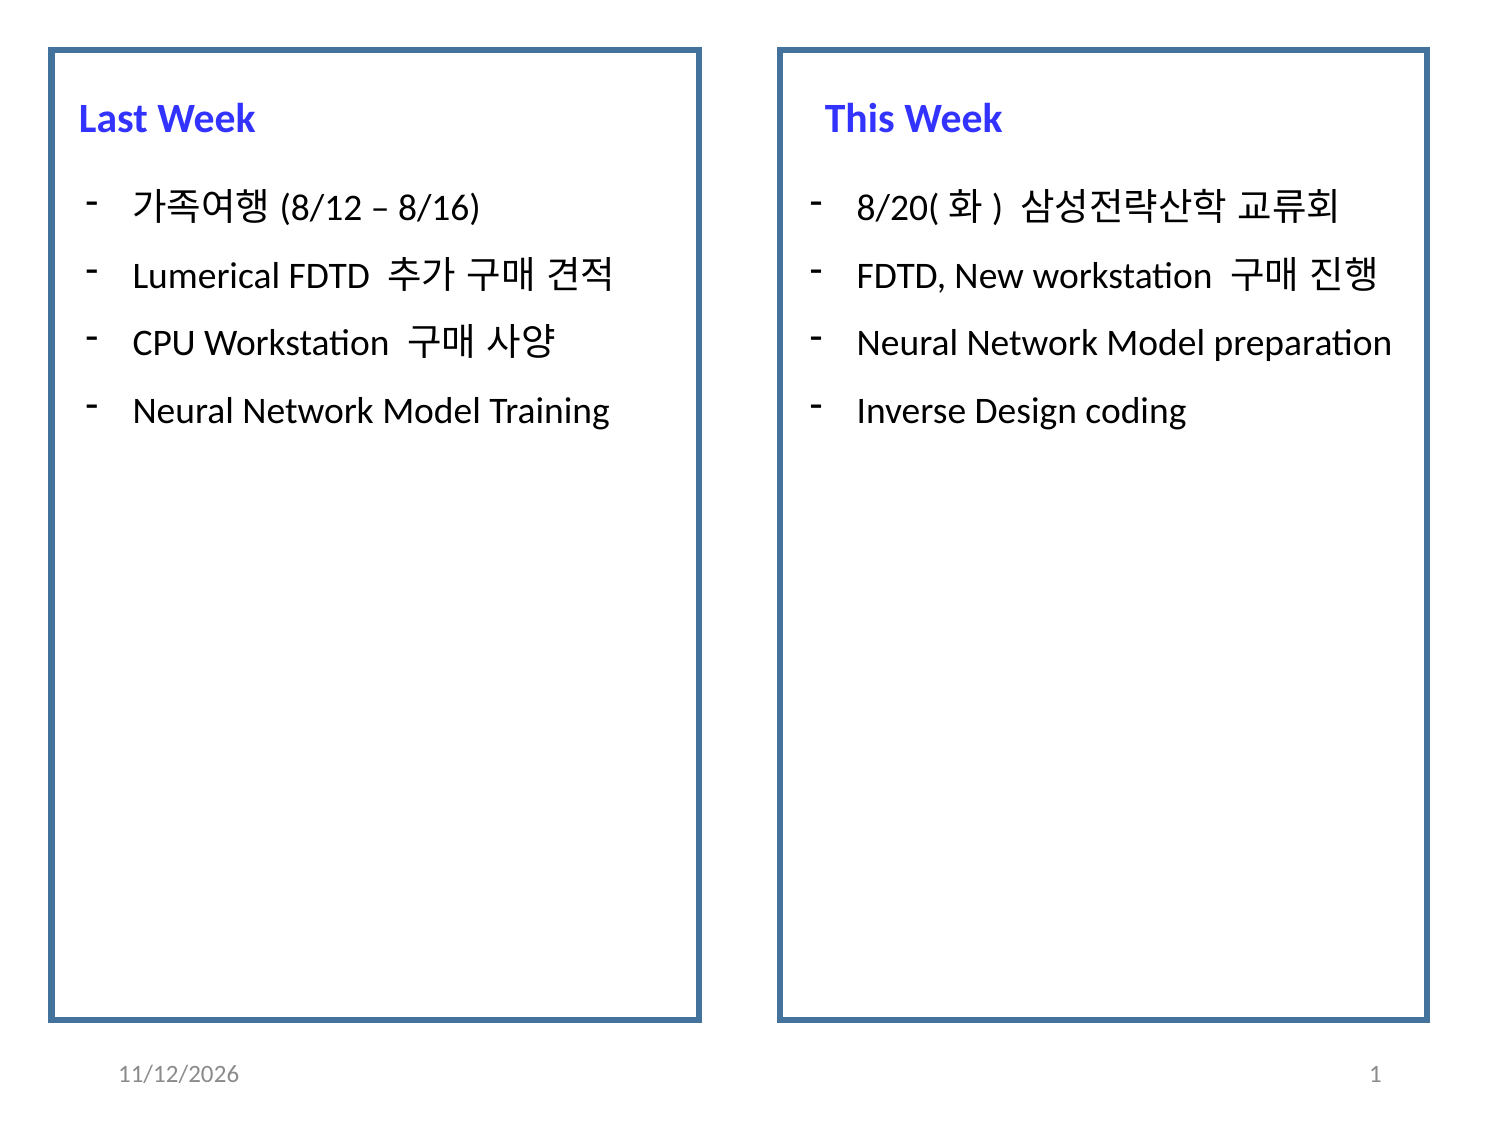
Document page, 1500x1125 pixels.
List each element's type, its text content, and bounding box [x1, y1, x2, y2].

slide_number 1 [1059, 1042, 1397, 1103]
text_box [779, 49, 1428, 1021]
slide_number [103, 1042, 441, 1103]
text_box [51, 49, 700, 1021]
